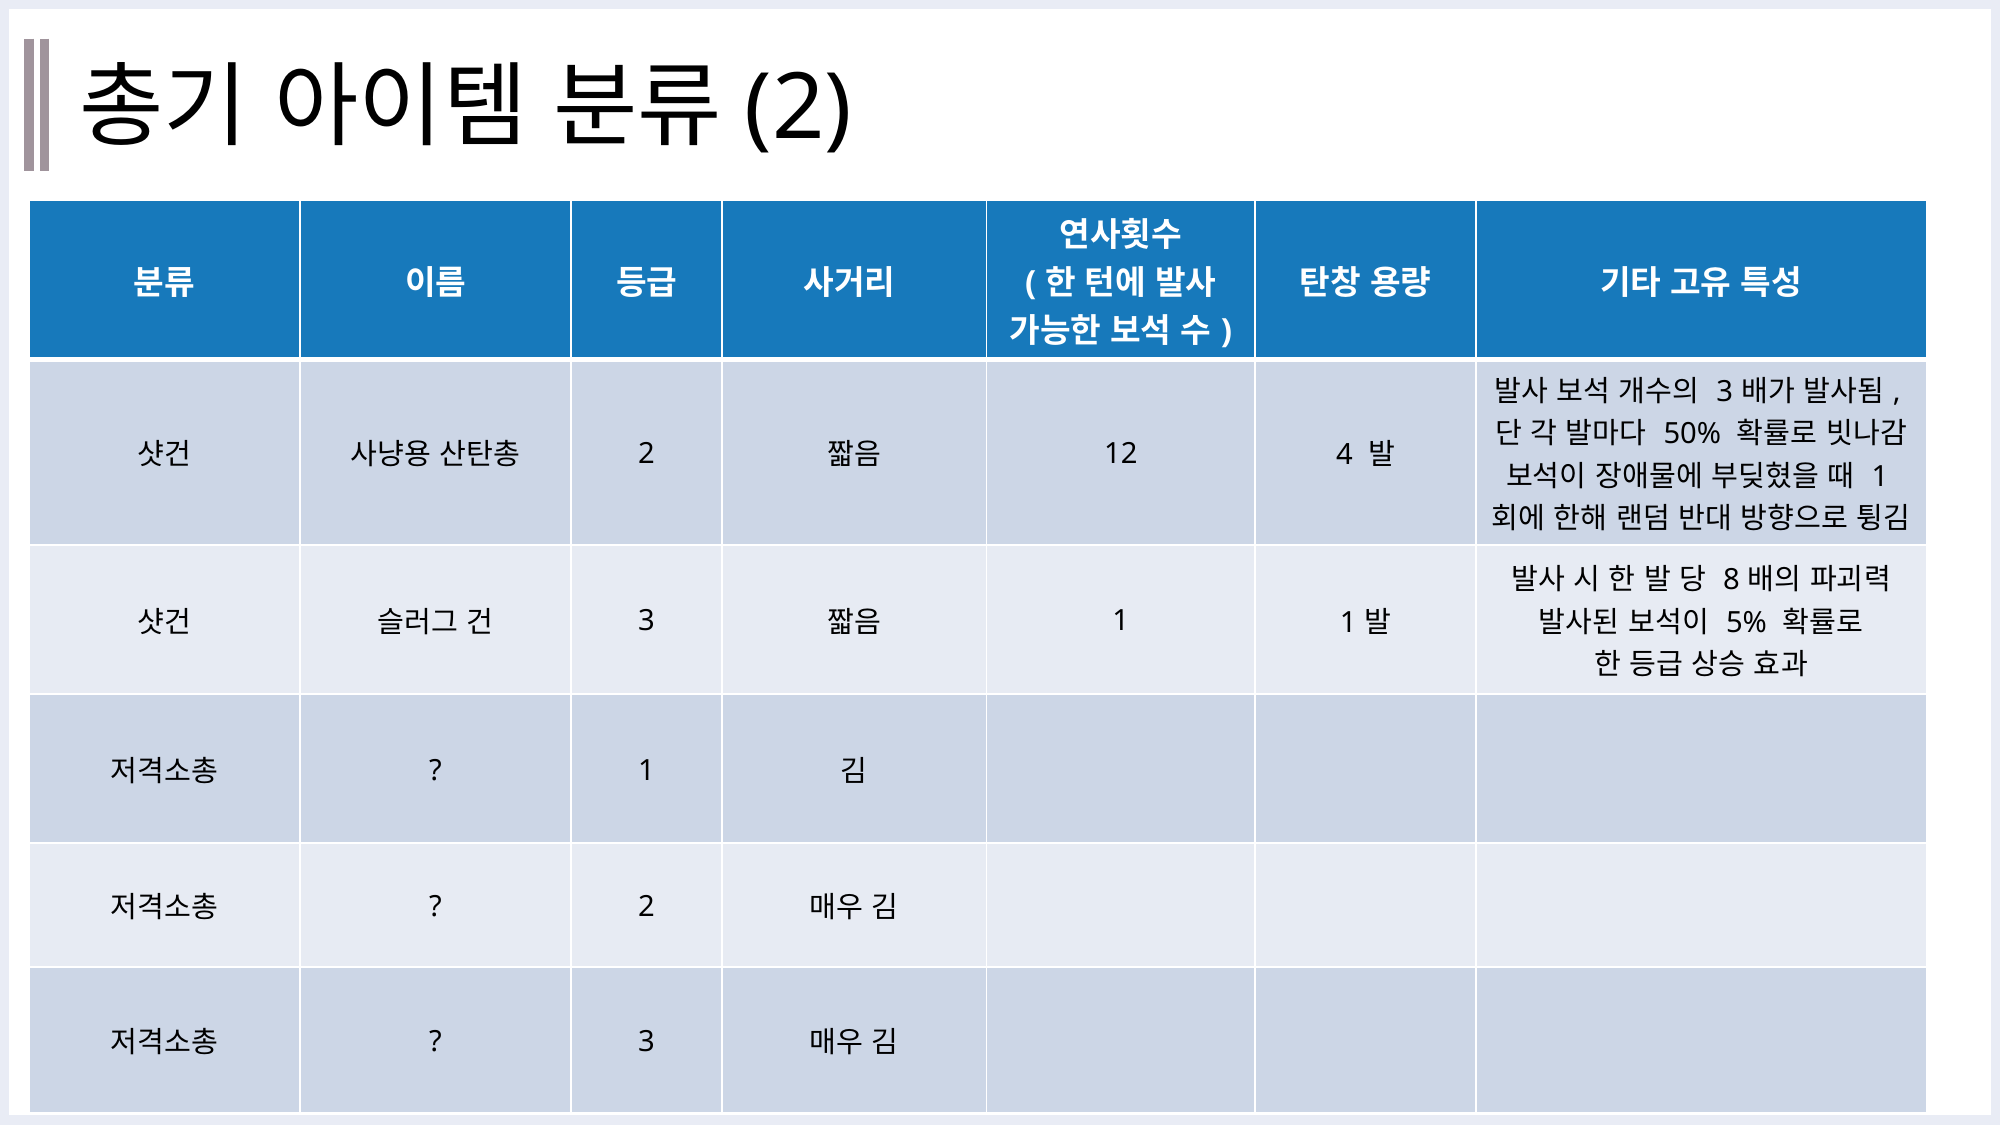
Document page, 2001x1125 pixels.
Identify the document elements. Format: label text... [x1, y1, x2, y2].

table_cell 매우 김 [723, 844, 986, 966]
table_header 기타 고유 특성 [1477, 201, 1926, 357]
table_header 등급 [572, 201, 721, 357]
table_cell 3 [572, 968, 721, 1112]
table_cell [987, 968, 1254, 1112]
table_cell 짧음 [723, 546, 986, 693]
table_cell [987, 695, 1254, 842]
table_cell 3 [572, 546, 721, 693]
table_cell 사냥용 산탄총 [301, 362, 570, 544]
table_cell 샷건 [30, 546, 299, 693]
table_cell 저격소총 [30, 695, 299, 842]
table_header 이름 [301, 201, 570, 357]
table_cell 2 [572, 362, 721, 544]
table_cell 2 [572, 844, 721, 966]
text_box [0, 0, 2000, 1125]
table_cell ? [301, 968, 570, 1112]
table_cell 1발 [1256, 546, 1475, 693]
table_cell ? [301, 695, 570, 842]
table_cell 12 [987, 362, 1254, 544]
table_header 사거리 [723, 201, 986, 357]
table_cell 발사 보석 개수의 3배가 발사됨, 단 각 발마다 50% 확률로 빗나감 보석이 장애물에 부딪혔을 때 1회에 한해 랜덤 반대 방향으로 튕김 [1477, 362, 1926, 544]
table_header 연사횟수 (한 턴에 발사 가능한 보석 수) [987, 201, 1254, 357]
table_cell 1 [572, 695, 721, 842]
table_cell 짧음 [723, 362, 986, 544]
table_cell [1256, 844, 1475, 966]
table_cell 슬러그 건 [301, 546, 570, 693]
table_cell [1477, 695, 1926, 842]
table_cell 김 [723, 695, 986, 842]
table_cell [987, 844, 1254, 966]
table_cell [1256, 968, 1475, 1112]
table_cell 샷건 [30, 362, 299, 544]
table_cell 발사 시 한 발 당 8배의 파괴력 발사된 보석이 5% 확률로 한 등급 상승 효과 [1477, 546, 1926, 693]
table_cell ? [301, 844, 570, 966]
table_cell 1 [987, 546, 1254, 693]
table_cell [1477, 968, 1926, 1112]
table_cell 4 발 [1256, 362, 1475, 544]
table_cell [1477, 844, 1926, 966]
table_cell 매우 김 [723, 968, 986, 1112]
table_cell 저격소총 [30, 844, 299, 966]
table_cell 저격소총 [30, 968, 299, 1112]
table_header 분류 [30, 201, 299, 357]
table_header 탄창 용량 [1256, 201, 1475, 357]
table_cell [1256, 695, 1475, 842]
